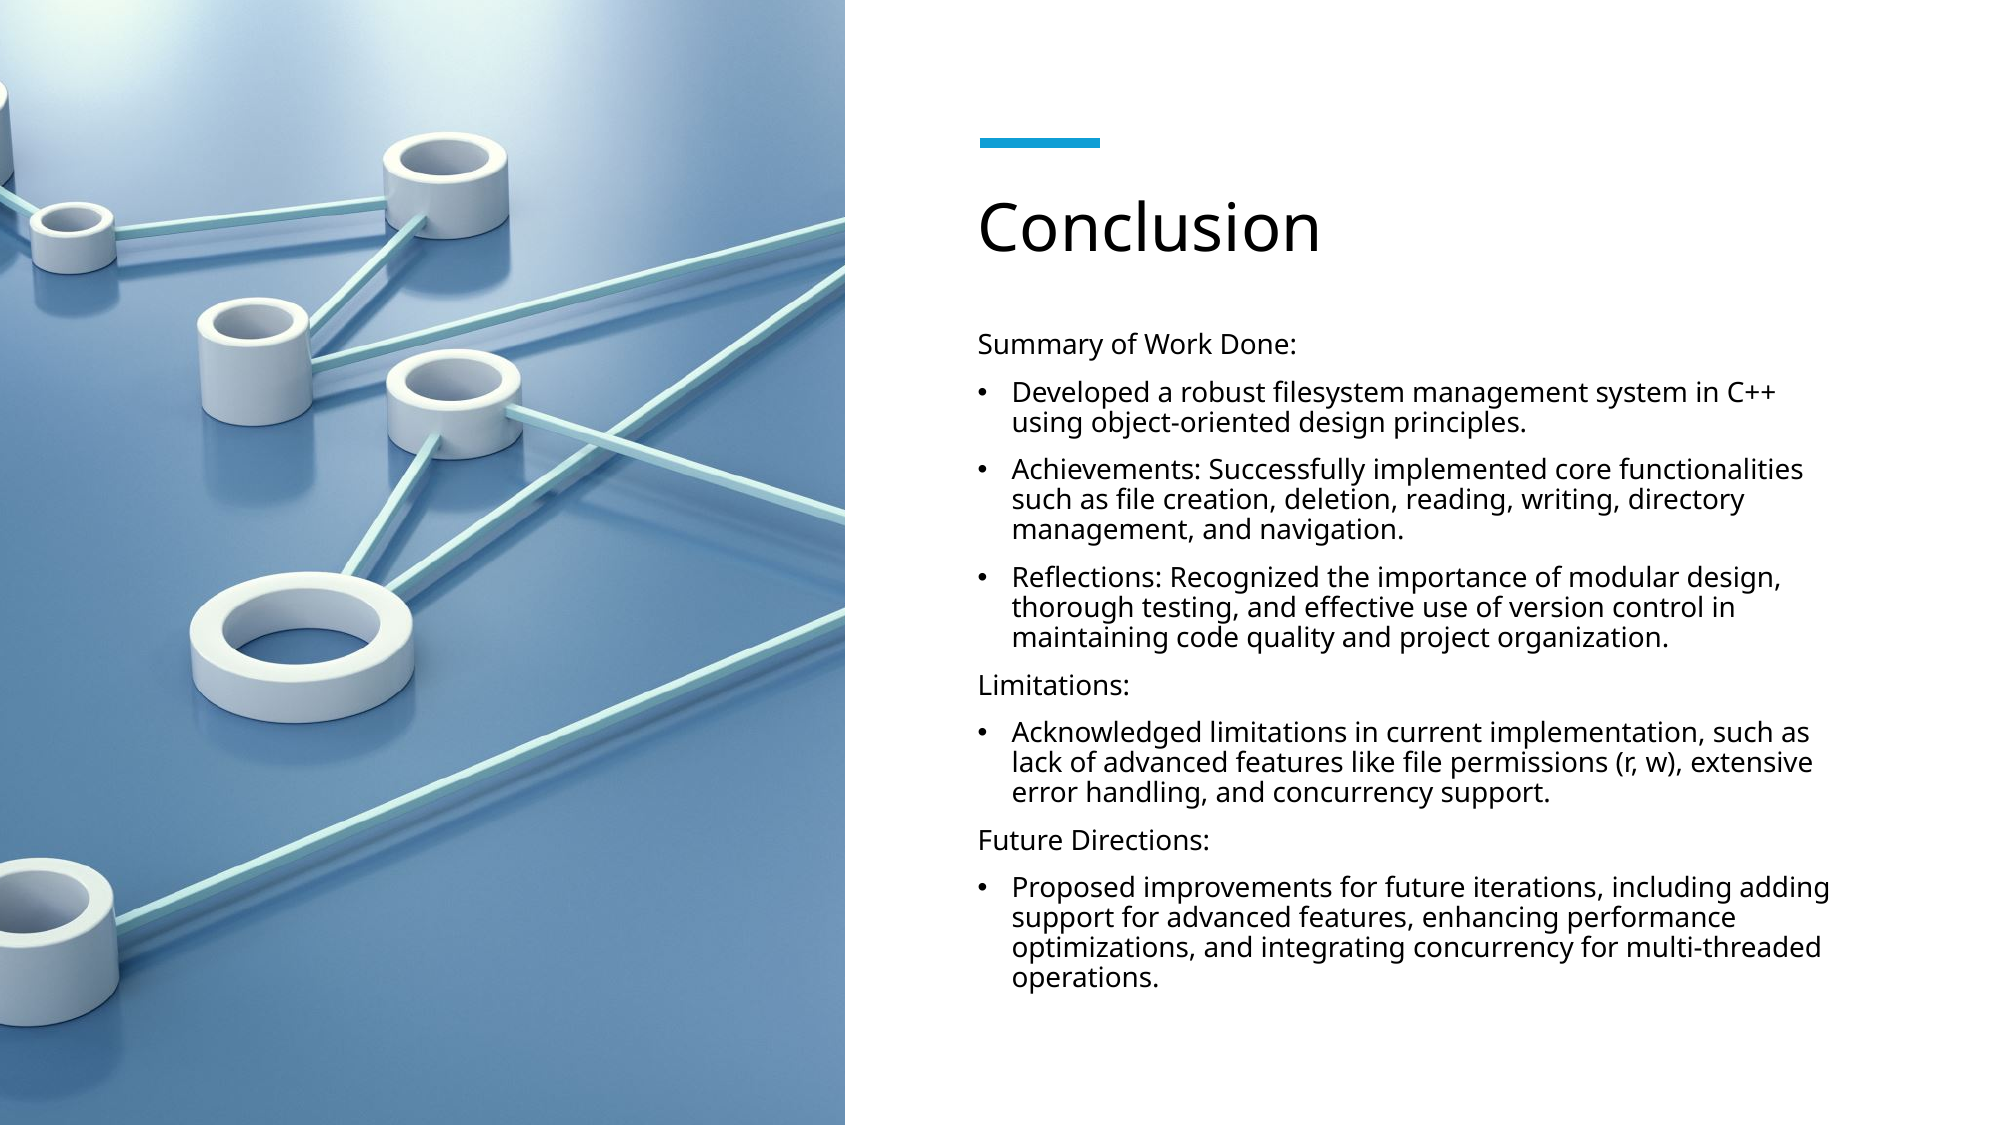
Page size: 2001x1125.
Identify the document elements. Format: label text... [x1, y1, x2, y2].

picture [0, 0, 846, 1125]
list Summary of Work Done: Developed a robust filesystem management system in C++ using object-oriented design principles. Achievements: Successfully implemented core functionalities such as file creation, deletion, reading, writing, directory management, and navigation. Reflections: Recognized the importance of modular design, thorough testing, and effective use of version control in maintaining code quality and project organization. Limitations: Acknowledged limitations in current implementation, such as lack of advanced features like file permissions (r, w), extensive error handling, and concurrency support. Future Directions: Proposed improvements for future iterations, including adding support for advanced features, enhancing performance optimizations, and integrating concurrency for multi-threaded operations. [962, 322, 1856, 1008]
title Conclusion [962, 186, 1856, 322]
